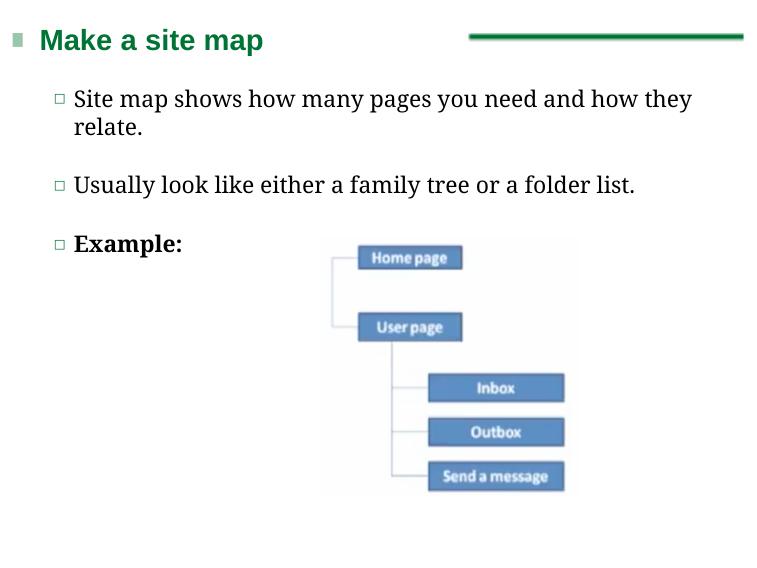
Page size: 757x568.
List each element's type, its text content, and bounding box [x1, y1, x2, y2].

title Make a site map [0, 21, 479, 57]
list Site map shows how many pages you need and how they relate. Usually look like either a family tree or a folder list. Example: [51, 83, 705, 338]
picture [12, 33, 745, 47]
picture [318, 237, 579, 497]
